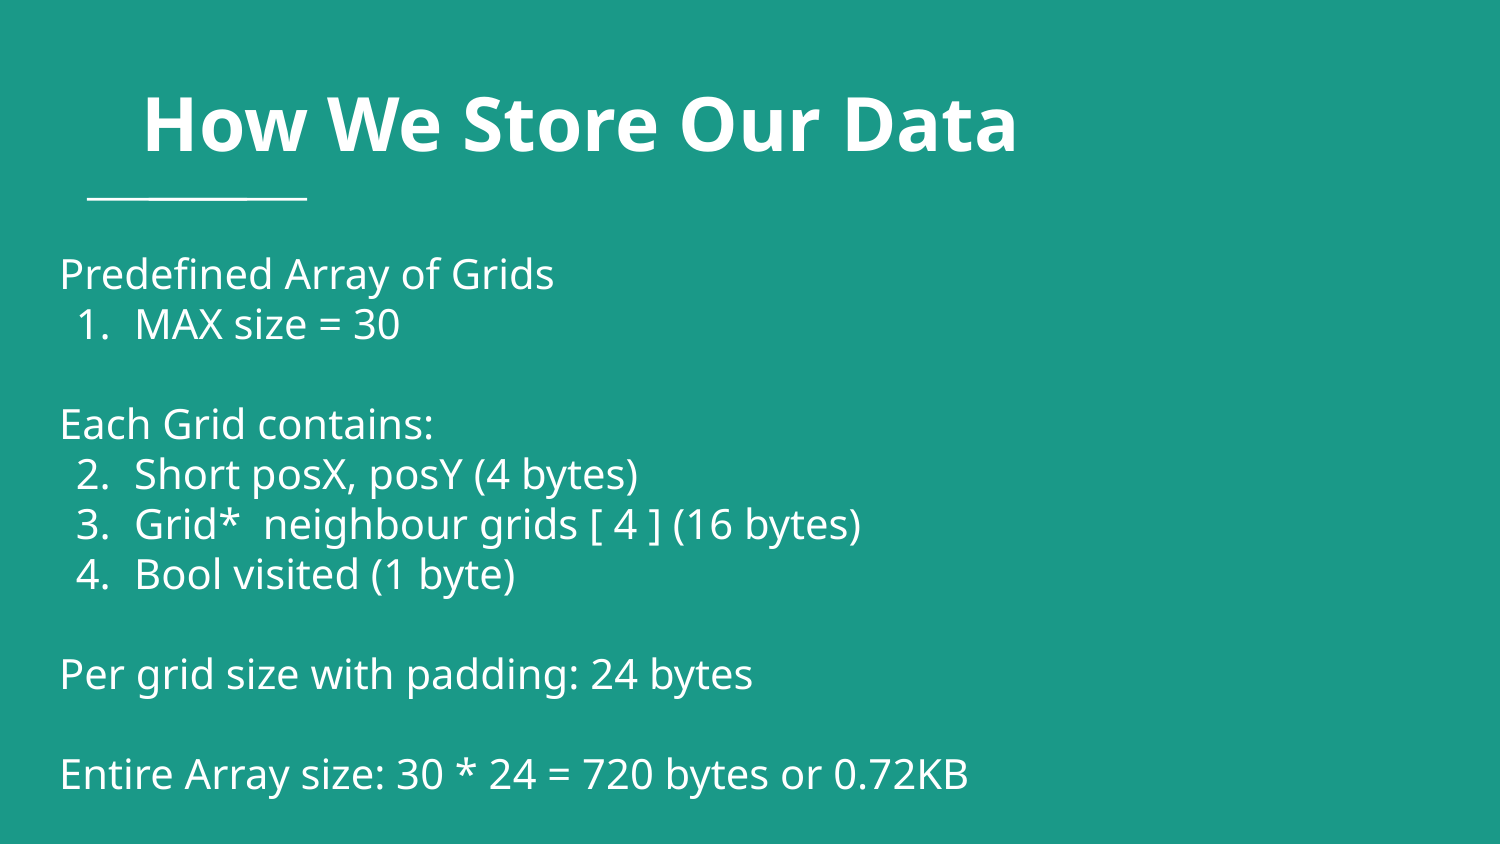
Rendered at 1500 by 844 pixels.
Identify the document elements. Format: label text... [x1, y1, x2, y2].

title How We Store Our Data [126, 61, 1388, 183]
text_box Predefined Array of Grids MAX size = 30 Each Grid contains: Short posX, posY (4 bytes) Grid* neighbour grids [ 4 ] (16 bytes) Bool visited (1 byte) Per grid size with padding: 24 bytes Entire Array size: 30 * 24 = 720 bytes or 0.72KB [44, 232, 1064, 844]
